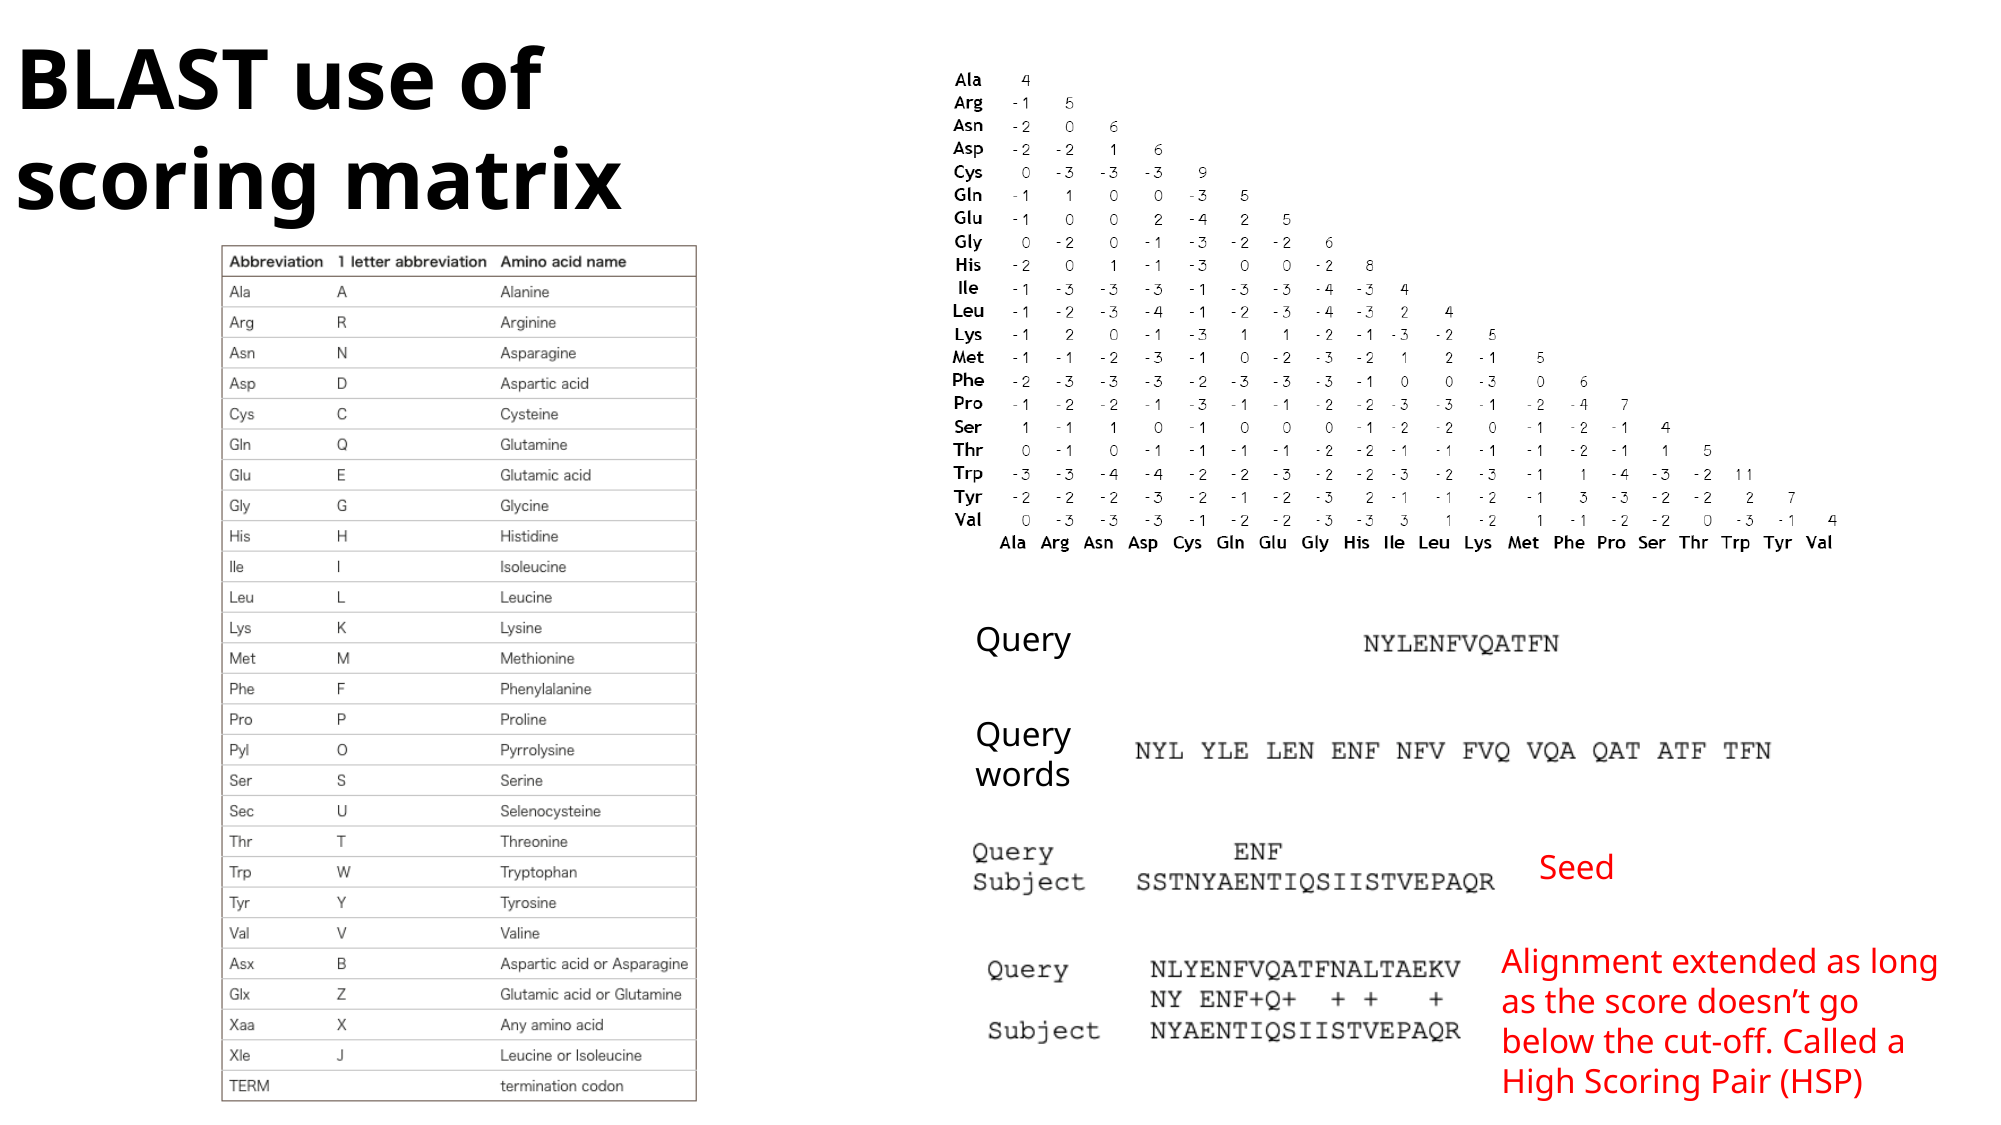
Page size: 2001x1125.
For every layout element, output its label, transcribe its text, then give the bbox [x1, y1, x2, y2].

title BLAST use of scoring matrix [0, 19, 737, 388]
picture [952, 65, 1848, 559]
picture [217, 243, 698, 1107]
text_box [960, 609, 1972, 1110]
